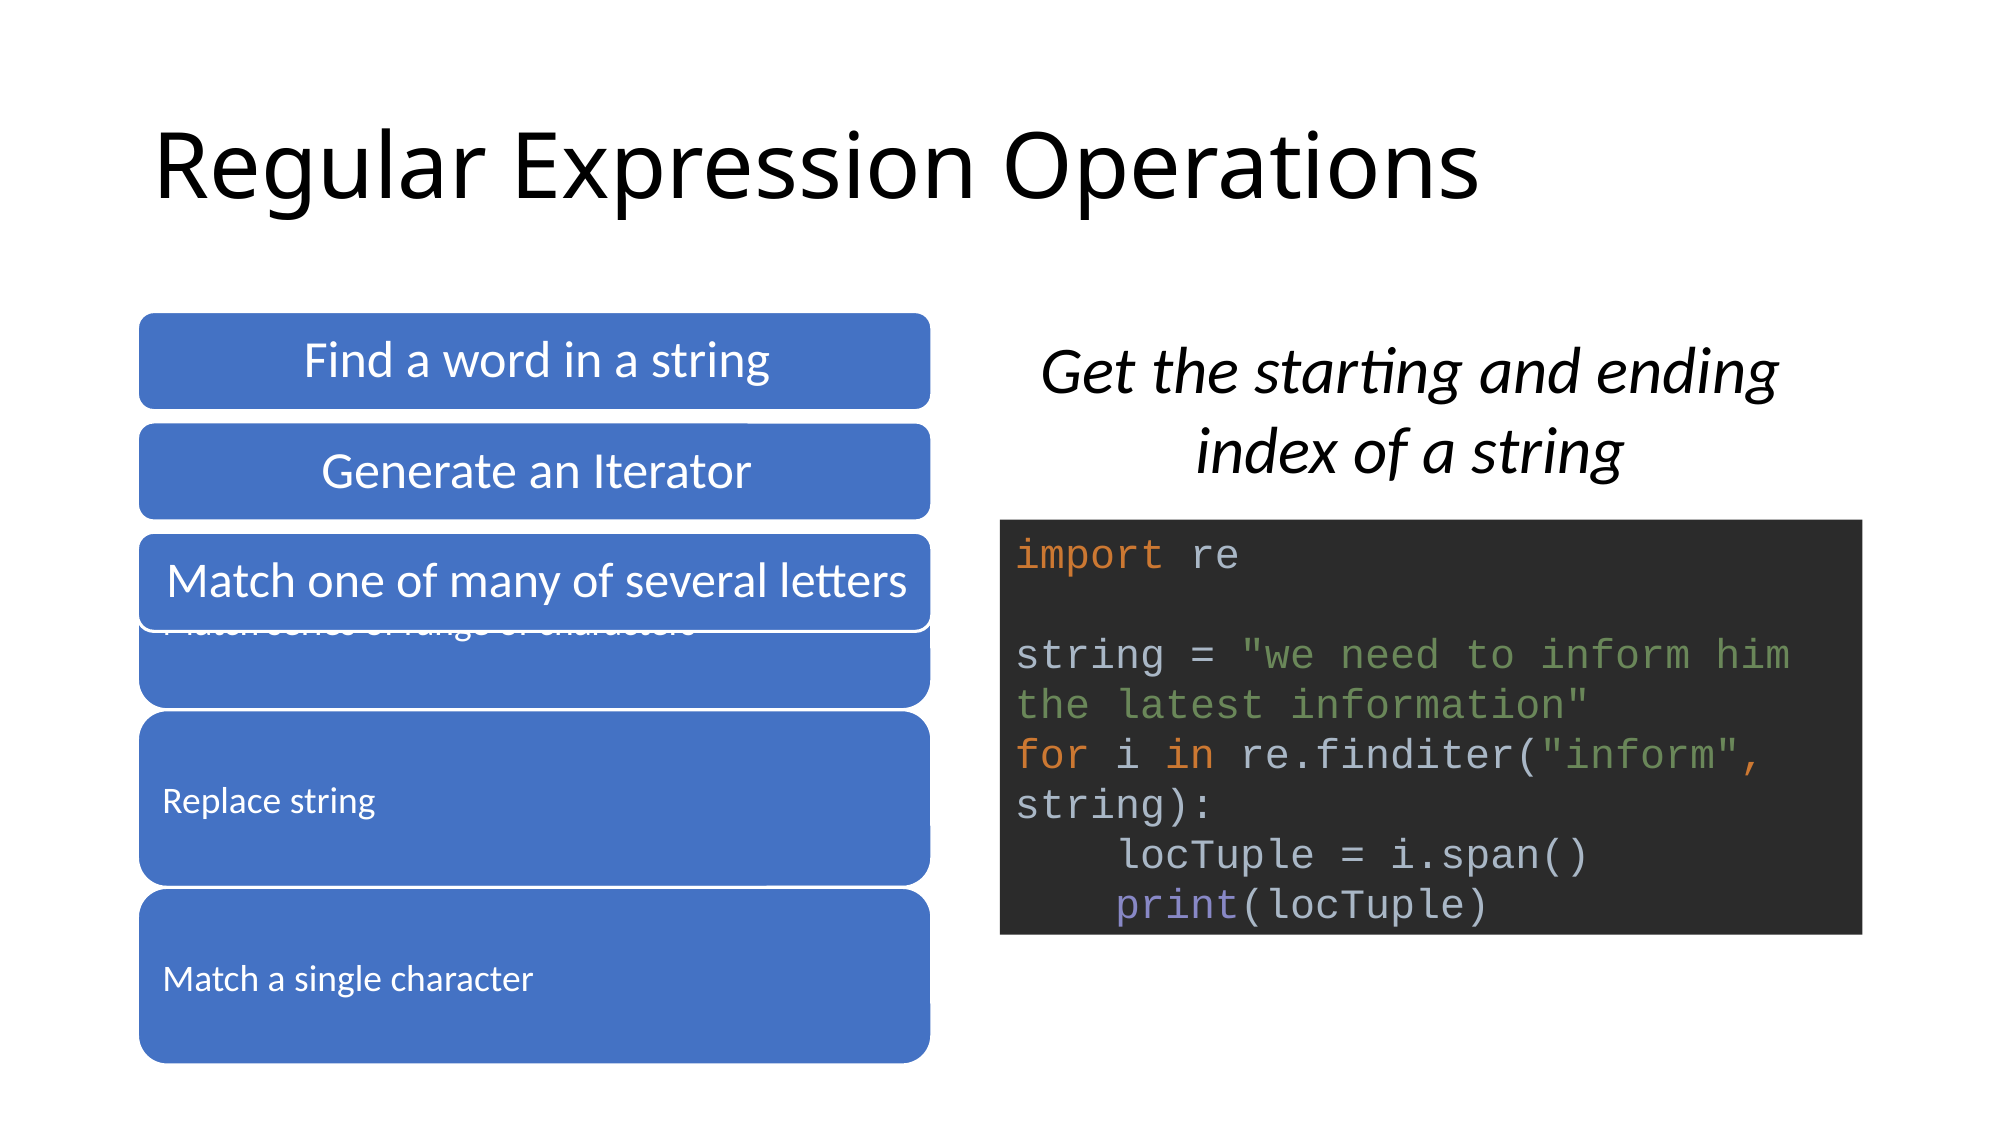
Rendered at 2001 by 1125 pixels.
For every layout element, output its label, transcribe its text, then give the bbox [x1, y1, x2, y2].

text_box import re string = "we need to inform him the latest information" for i in re.finditer("inform", string): locTuple = i.span() print(locTuple) [999, 574, 1863, 935]
title Regular Expression Operations [137, 59, 1863, 278]
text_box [137, 709, 932, 1066]
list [137, 234, 932, 709]
text_box Get the starting and ending index of a string [959, 319, 1863, 574]
